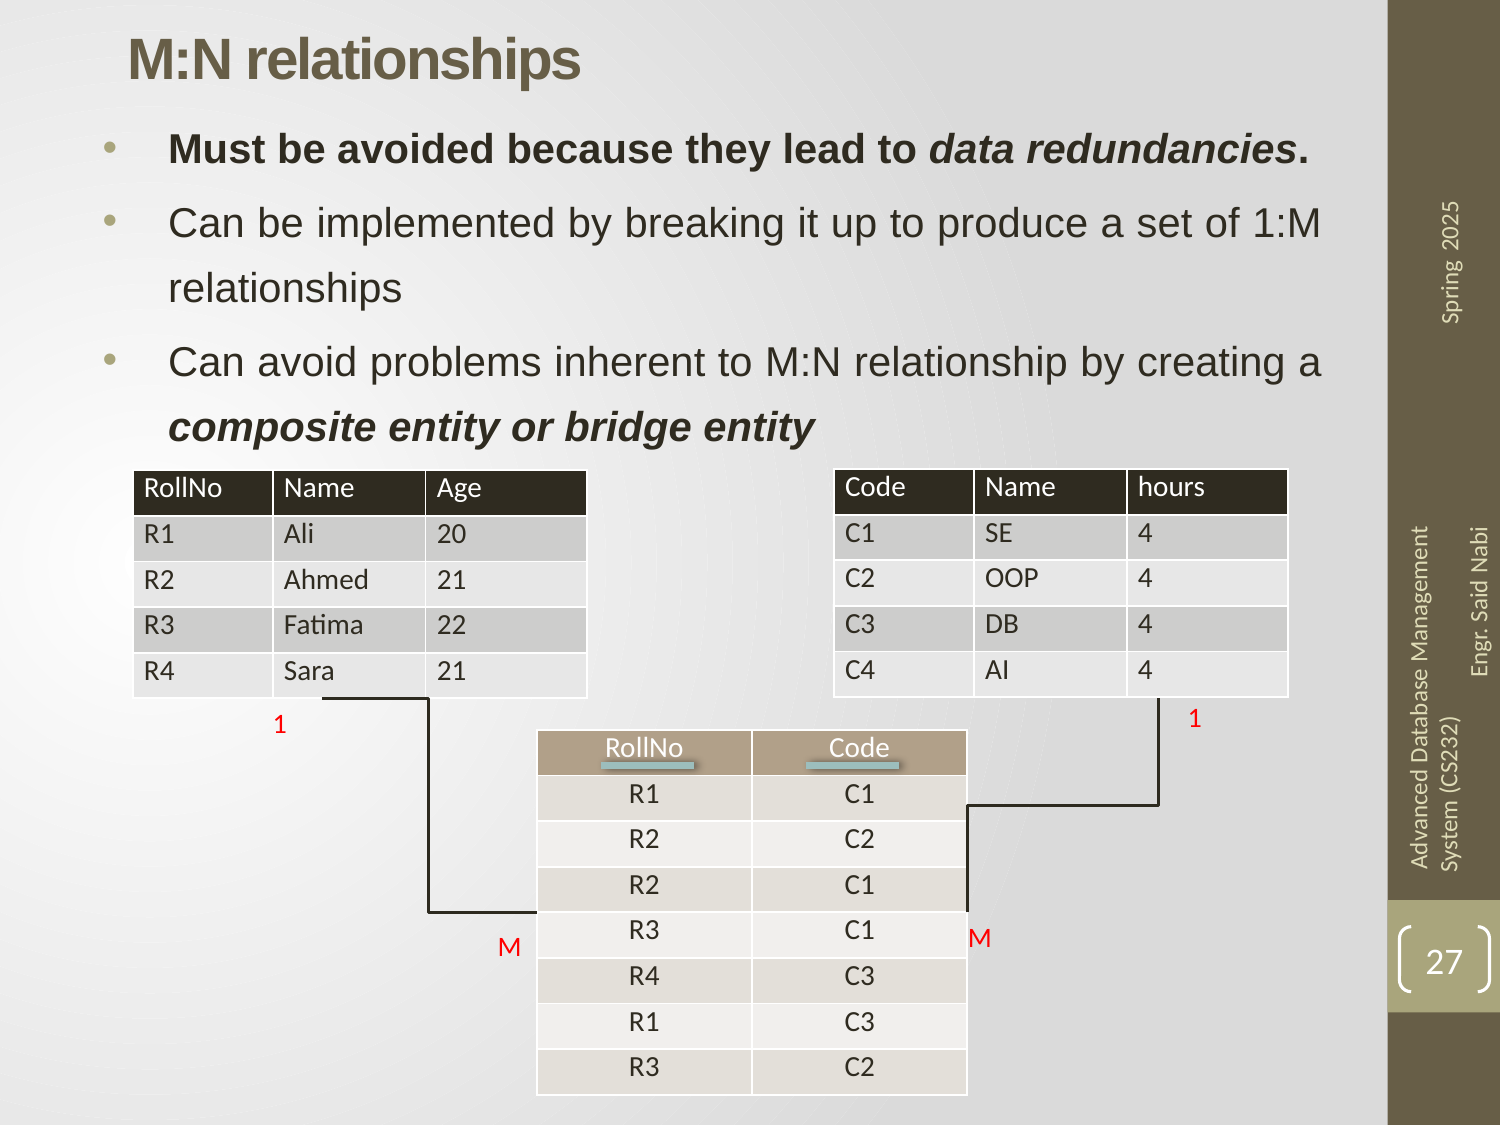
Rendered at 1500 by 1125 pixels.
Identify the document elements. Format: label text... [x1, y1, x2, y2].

text_box M [953, 911, 1007, 961]
table_cell C1 [753, 776, 952, 820]
table_cell 20 [426, 517, 586, 561]
table_header RollNo [134, 471, 272, 515]
table_cell R1 [549, 776, 751, 820]
text_box 1 [1173, 691, 1227, 741]
table_cell Fatima [274, 608, 425, 652]
table_cell C2 [753, 822, 952, 866]
table_cell Ahmed [274, 562, 425, 606]
table_header Name [274, 471, 425, 515]
table_cell R4 [134, 654, 272, 697]
table_cell C1 [835, 516, 973, 559]
table_cell R2 [549, 822, 751, 866]
table_cell 22 [426, 608, 586, 652]
table_cell R2 [134, 562, 272, 606]
table_cell R4 [538, 959, 751, 1003]
table_header Name [975, 470, 1126, 514]
table_header Code [753, 731, 952, 775]
table_cell 21 [426, 562, 586, 606]
table_header hours [1128, 470, 1287, 514]
table_cell AI [975, 652, 1126, 696]
table_cell R1 [538, 1004, 751, 1048]
table_cell SE [975, 516, 1126, 559]
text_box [955, 709, 1171, 902]
table_header Age [426, 471, 586, 515]
table_cell C2 [753, 1050, 966, 1094]
table_cell C3 [835, 607, 973, 651]
table_cell C2 [835, 561, 973, 605]
text_box 1 [258, 698, 312, 747]
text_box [320, 698, 539, 915]
table_cell C1 [753, 868, 966, 911]
table_cell C4 [835, 652, 973, 696]
table_header RollNo [549, 731, 751, 775]
table_cell Ali [274, 517, 425, 561]
table_cell C3 [753, 1004, 966, 1048]
table_header Code [835, 470, 973, 514]
table_cell R1 [134, 517, 272, 561]
table_cell Sara [274, 654, 425, 697]
table_cell 4 [1128, 516, 1287, 559]
text_box M [483, 922, 537, 970]
table_cell R3 [538, 913, 751, 957]
title M:N relationships [112, 0, 1363, 150]
table_cell 4 [1128, 607, 1287, 651]
table_cell 4 [1128, 561, 1287, 605]
table_cell OOP [975, 561, 1126, 605]
slide_number 27 [1397, 925, 1492, 994]
table_cell R3 [134, 608, 272, 652]
table_cell C3 [753, 959, 966, 1003]
table_cell R2 [548, 868, 751, 911]
table_cell 4 [1128, 652, 1287, 696]
table_cell R3 [538, 1050, 751, 1094]
table_cell C1 [753, 913, 953, 957]
table_cell 21 [426, 654, 586, 697]
list Must be avoided because they lead to data redundancies. Can be implemented by breaking it up to produce a set of 1:M relationships Can avoid problems inherent to M:N relationship by creating a composite entity or bridge entity [87, 99, 1338, 488]
table_cell DB [975, 607, 1126, 651]
